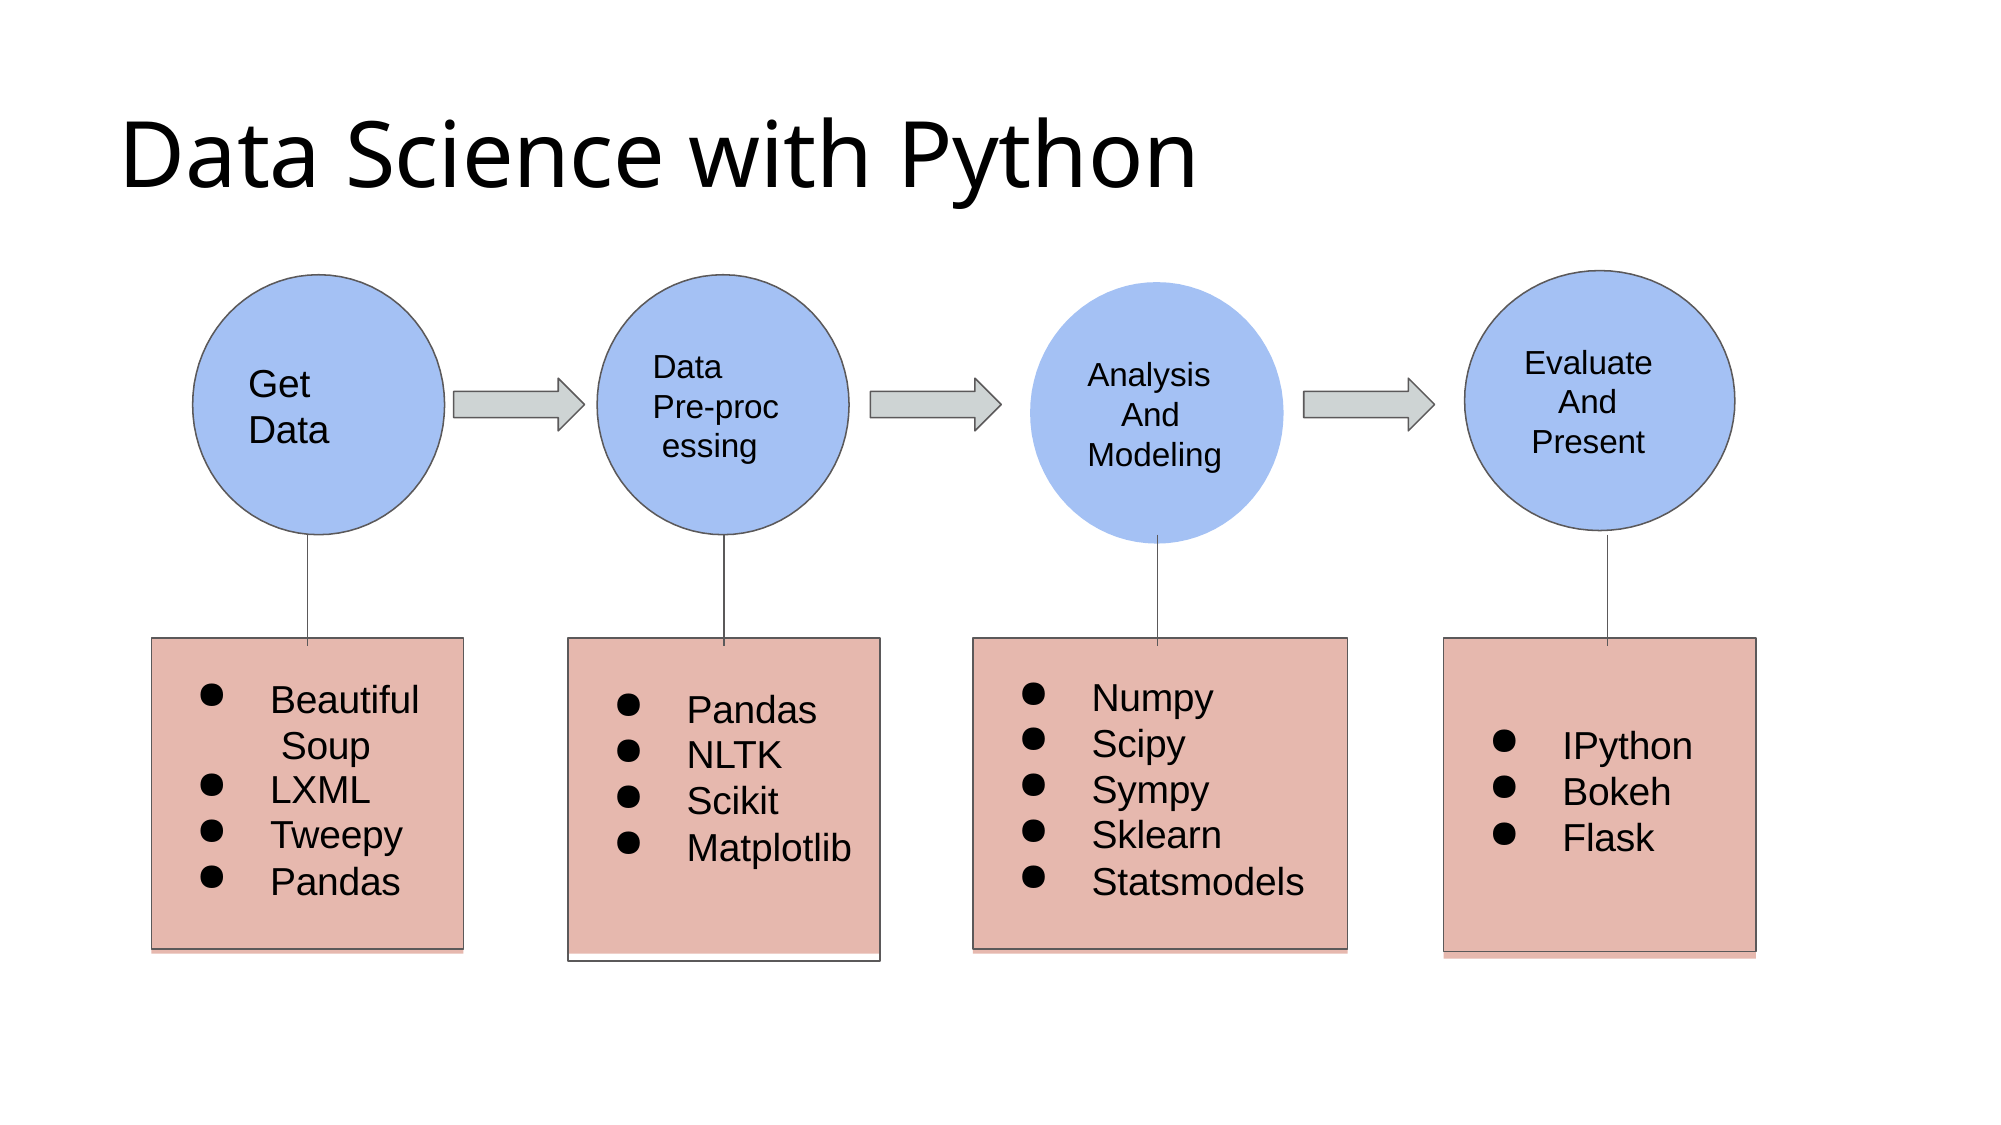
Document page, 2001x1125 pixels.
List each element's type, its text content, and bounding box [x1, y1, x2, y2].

text_box Data Pre-proc essing [649, 341, 784, 465]
text_box [453, 378, 585, 431]
text_box [972, 950, 1348, 954]
text_box Get Data [245, 354, 334, 452]
text_box [151, 950, 464, 954]
text_box Evaluate And Present [1520, 337, 1656, 460]
text_box Beautiful Soup LXML Tweepy Pandas [151, 638, 464, 950]
text_box Numpy Scipy Sympy Sklearn Statsmodels [972, 638, 1348, 950]
text_box [870, 378, 1002, 431]
text_box Pandas NLTK Scikit Matplotlib [567, 638, 881, 962]
title Data Science with Python [115, 53, 1336, 245]
text_box [1464, 270, 1735, 531]
text_box Analysis And Modeling [1083, 349, 1225, 473]
text_box [1443, 952, 1756, 959]
text_box IPython Bokeh Flask [1443, 638, 1756, 952]
text_box [597, 274, 850, 535]
text_box [1030, 282, 1283, 543]
text_box [1303, 378, 1435, 431]
text_box [192, 274, 445, 535]
